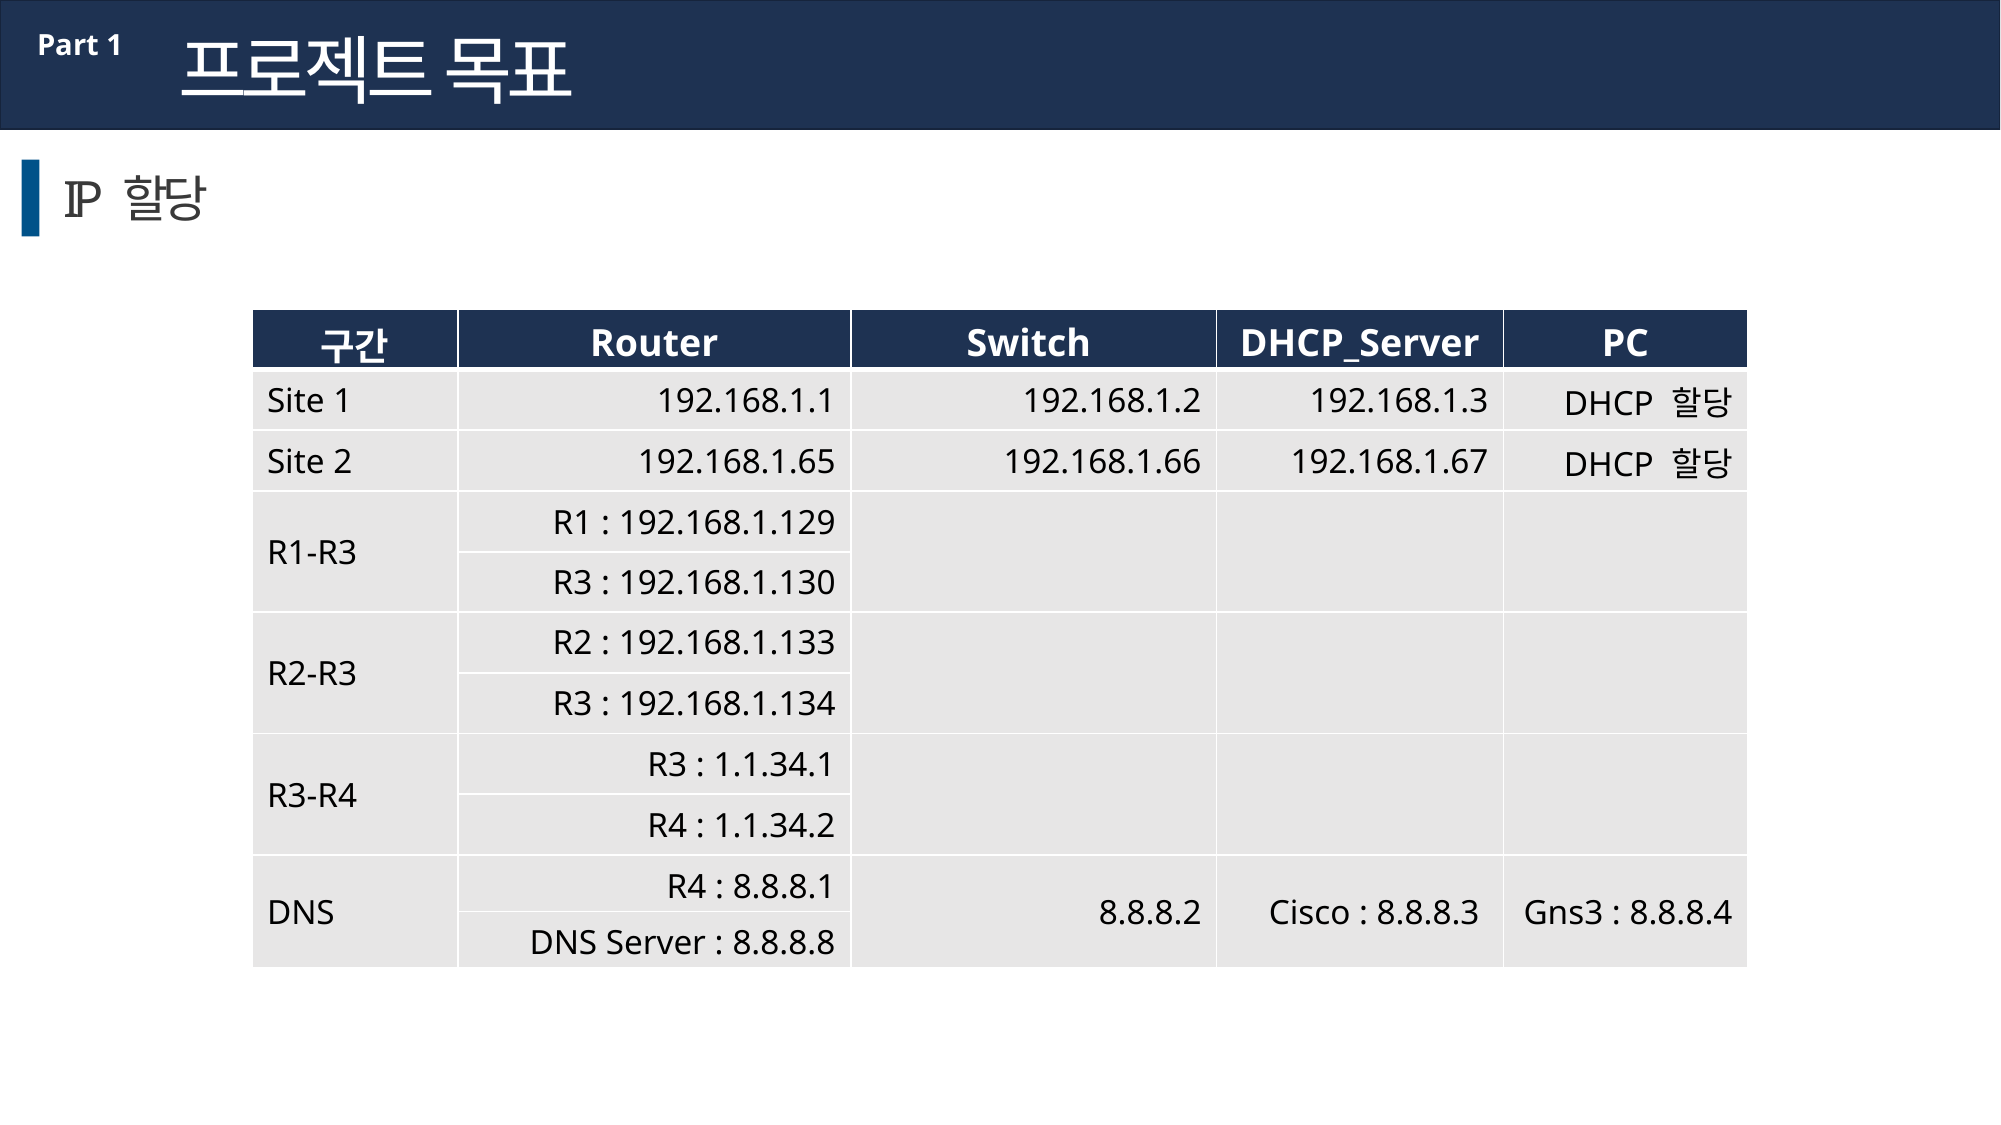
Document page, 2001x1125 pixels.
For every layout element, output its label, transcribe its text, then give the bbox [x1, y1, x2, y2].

table_cell DNS [253, 856, 457, 967]
table_header PC [1504, 310, 1747, 367]
table_cell [852, 492, 1216, 611]
table_cell [1217, 613, 1503, 733]
text_box IP 할당 [48, 160, 224, 235]
table_cell R3-R4 [253, 734, 457, 854]
table_cell [1504, 734, 1747, 854]
table_header DHCP_Server [1217, 310, 1503, 367]
table_cell 192.168.1.2 [852, 372, 1216, 429]
table_header Switch [852, 310, 1216, 367]
table_cell R1 : 192.168.1.129 [459, 492, 850, 551]
table_cell 192.168.1.67 [1217, 431, 1503, 490]
table_cell [852, 613, 1216, 733]
table_cell R2 : 192.168.1.133 [459, 613, 850, 672]
table_cell [1217, 492, 1503, 611]
table_header Router [459, 310, 850, 367]
table_cell 192.168.1.3 [1217, 372, 1503, 429]
table_cell [1504, 613, 1747, 733]
table_cell 192.168.1.66 [852, 431, 1216, 490]
text_box [21, 159, 40, 237]
table_cell [1217, 734, 1503, 854]
table_cell R4 : 8.8.8.1 [459, 856, 850, 911]
table_cell [1504, 492, 1747, 611]
table_cell DHCP 할당 [1504, 431, 1747, 490]
table_cell R3 : 192.168.1.130 [459, 553, 850, 611]
table_cell Gns3 : 8.8.8.4 [1504, 856, 1747, 967]
table_cell 192.168.1.65 [459, 431, 850, 490]
table_cell 8.8.8.2 [852, 856, 1216, 967]
text_box Part 1 [22, 19, 146, 69]
table_cell DNS Server : 8.8.8.8 [459, 912, 850, 967]
table_cell Site 1 [253, 372, 457, 429]
table_cell DHCP 할당 [1504, 372, 1747, 429]
table_cell Cisco : 8.8.8.3 [1217, 856, 1503, 967]
table_header 구간 [253, 310, 457, 367]
table_cell [852, 734, 1216, 854]
table_cell R1-R3 [253, 492, 457, 611]
table_cell 192.168.1.1 [459, 372, 850, 429]
text_box 프로젝트 목표 [163, 16, 591, 122]
table_cell R2-R3 [253, 613, 457, 733]
table_cell R4 : 1.1.34.2 [459, 795, 850, 854]
table_cell R3 : 1.1.34.1 [459, 734, 850, 793]
table_cell R3 : 192.168.1.134 [459, 674, 850, 733]
table_cell Site 2 [253, 431, 457, 490]
